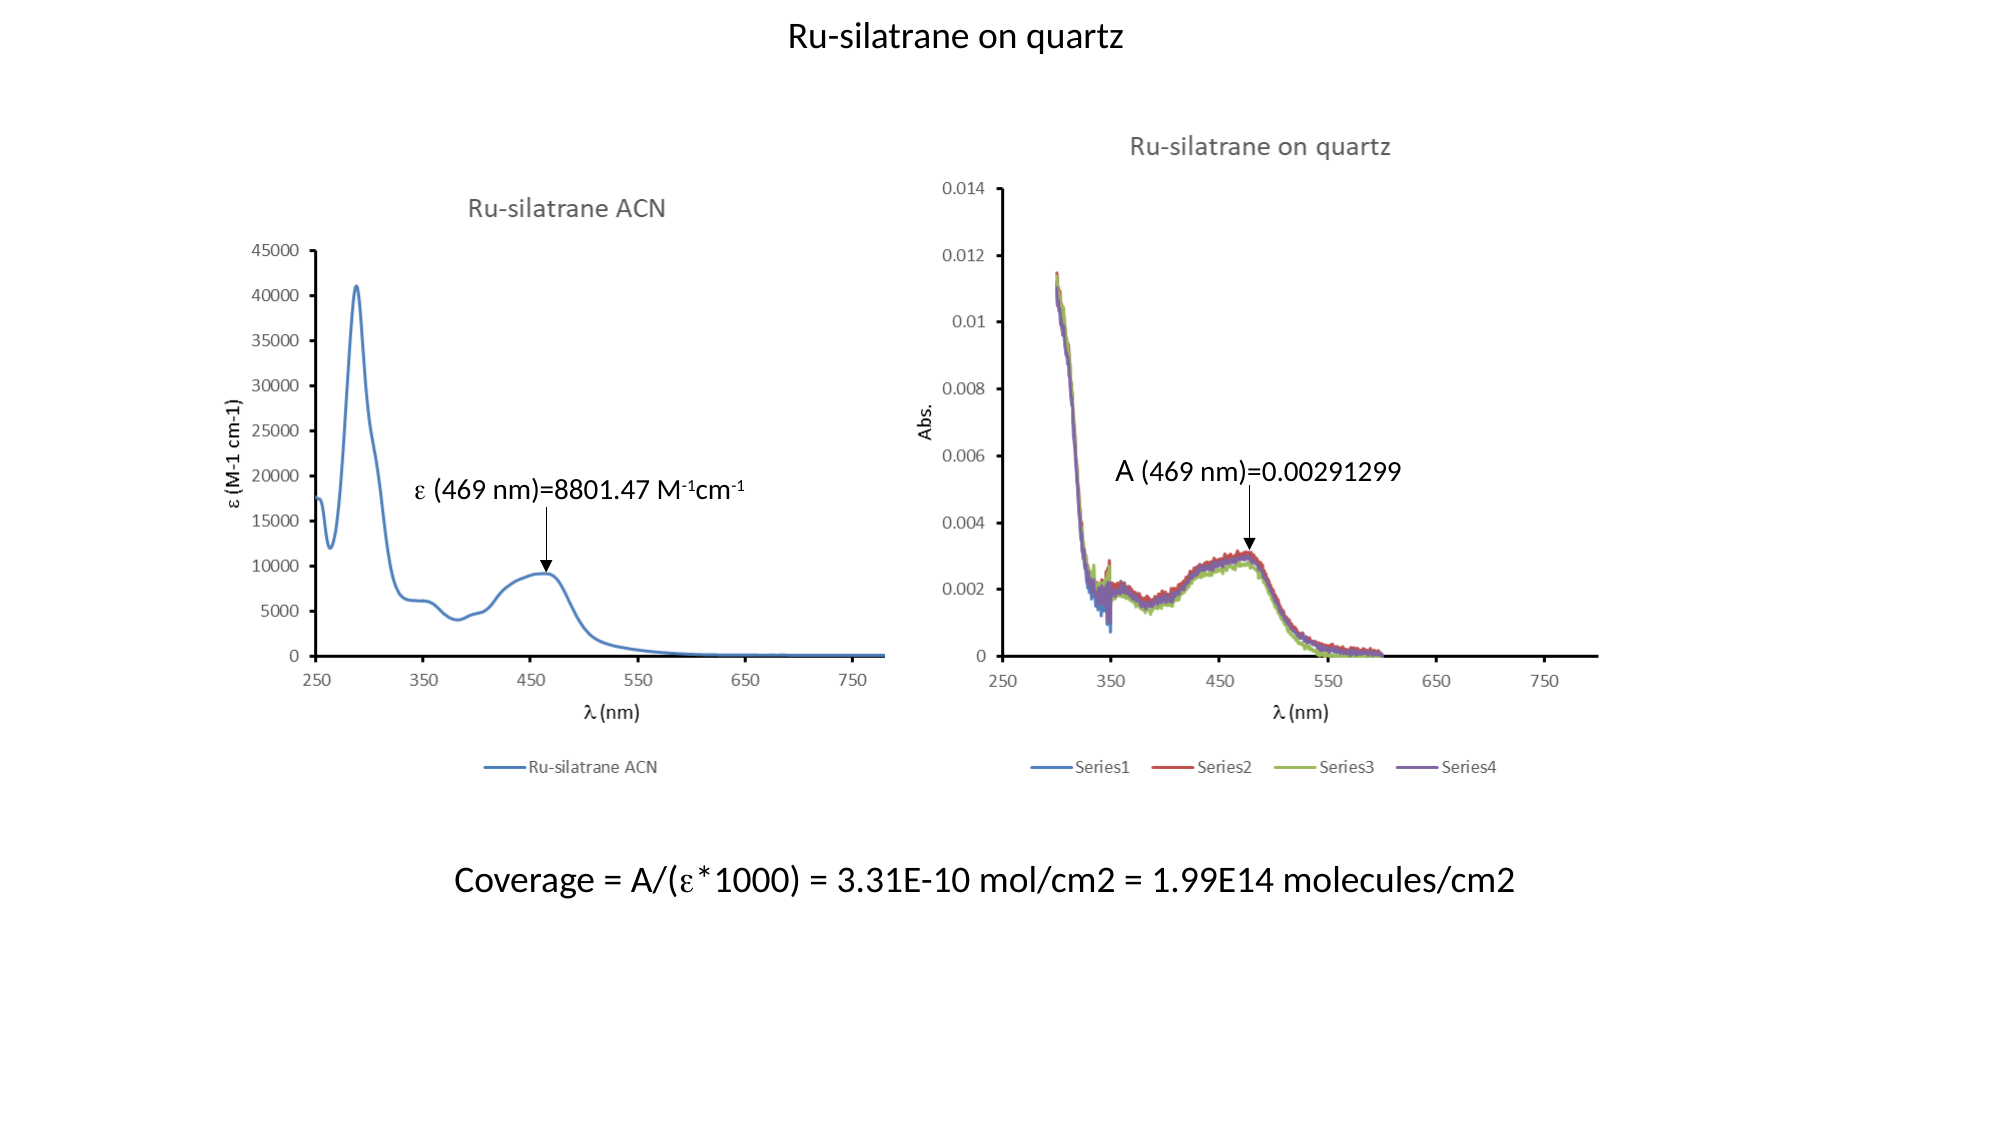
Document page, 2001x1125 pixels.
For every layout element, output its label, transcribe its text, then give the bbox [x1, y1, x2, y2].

text_box Coverage = A/(e*1000) = 3.31E-10 mol/cm2 = 1.99E14 molecules/cm2 [439, 848, 1540, 908]
text_box Ru-silatrane on quartz [773, 3, 1140, 64]
picture [192, 111, 1636, 798]
